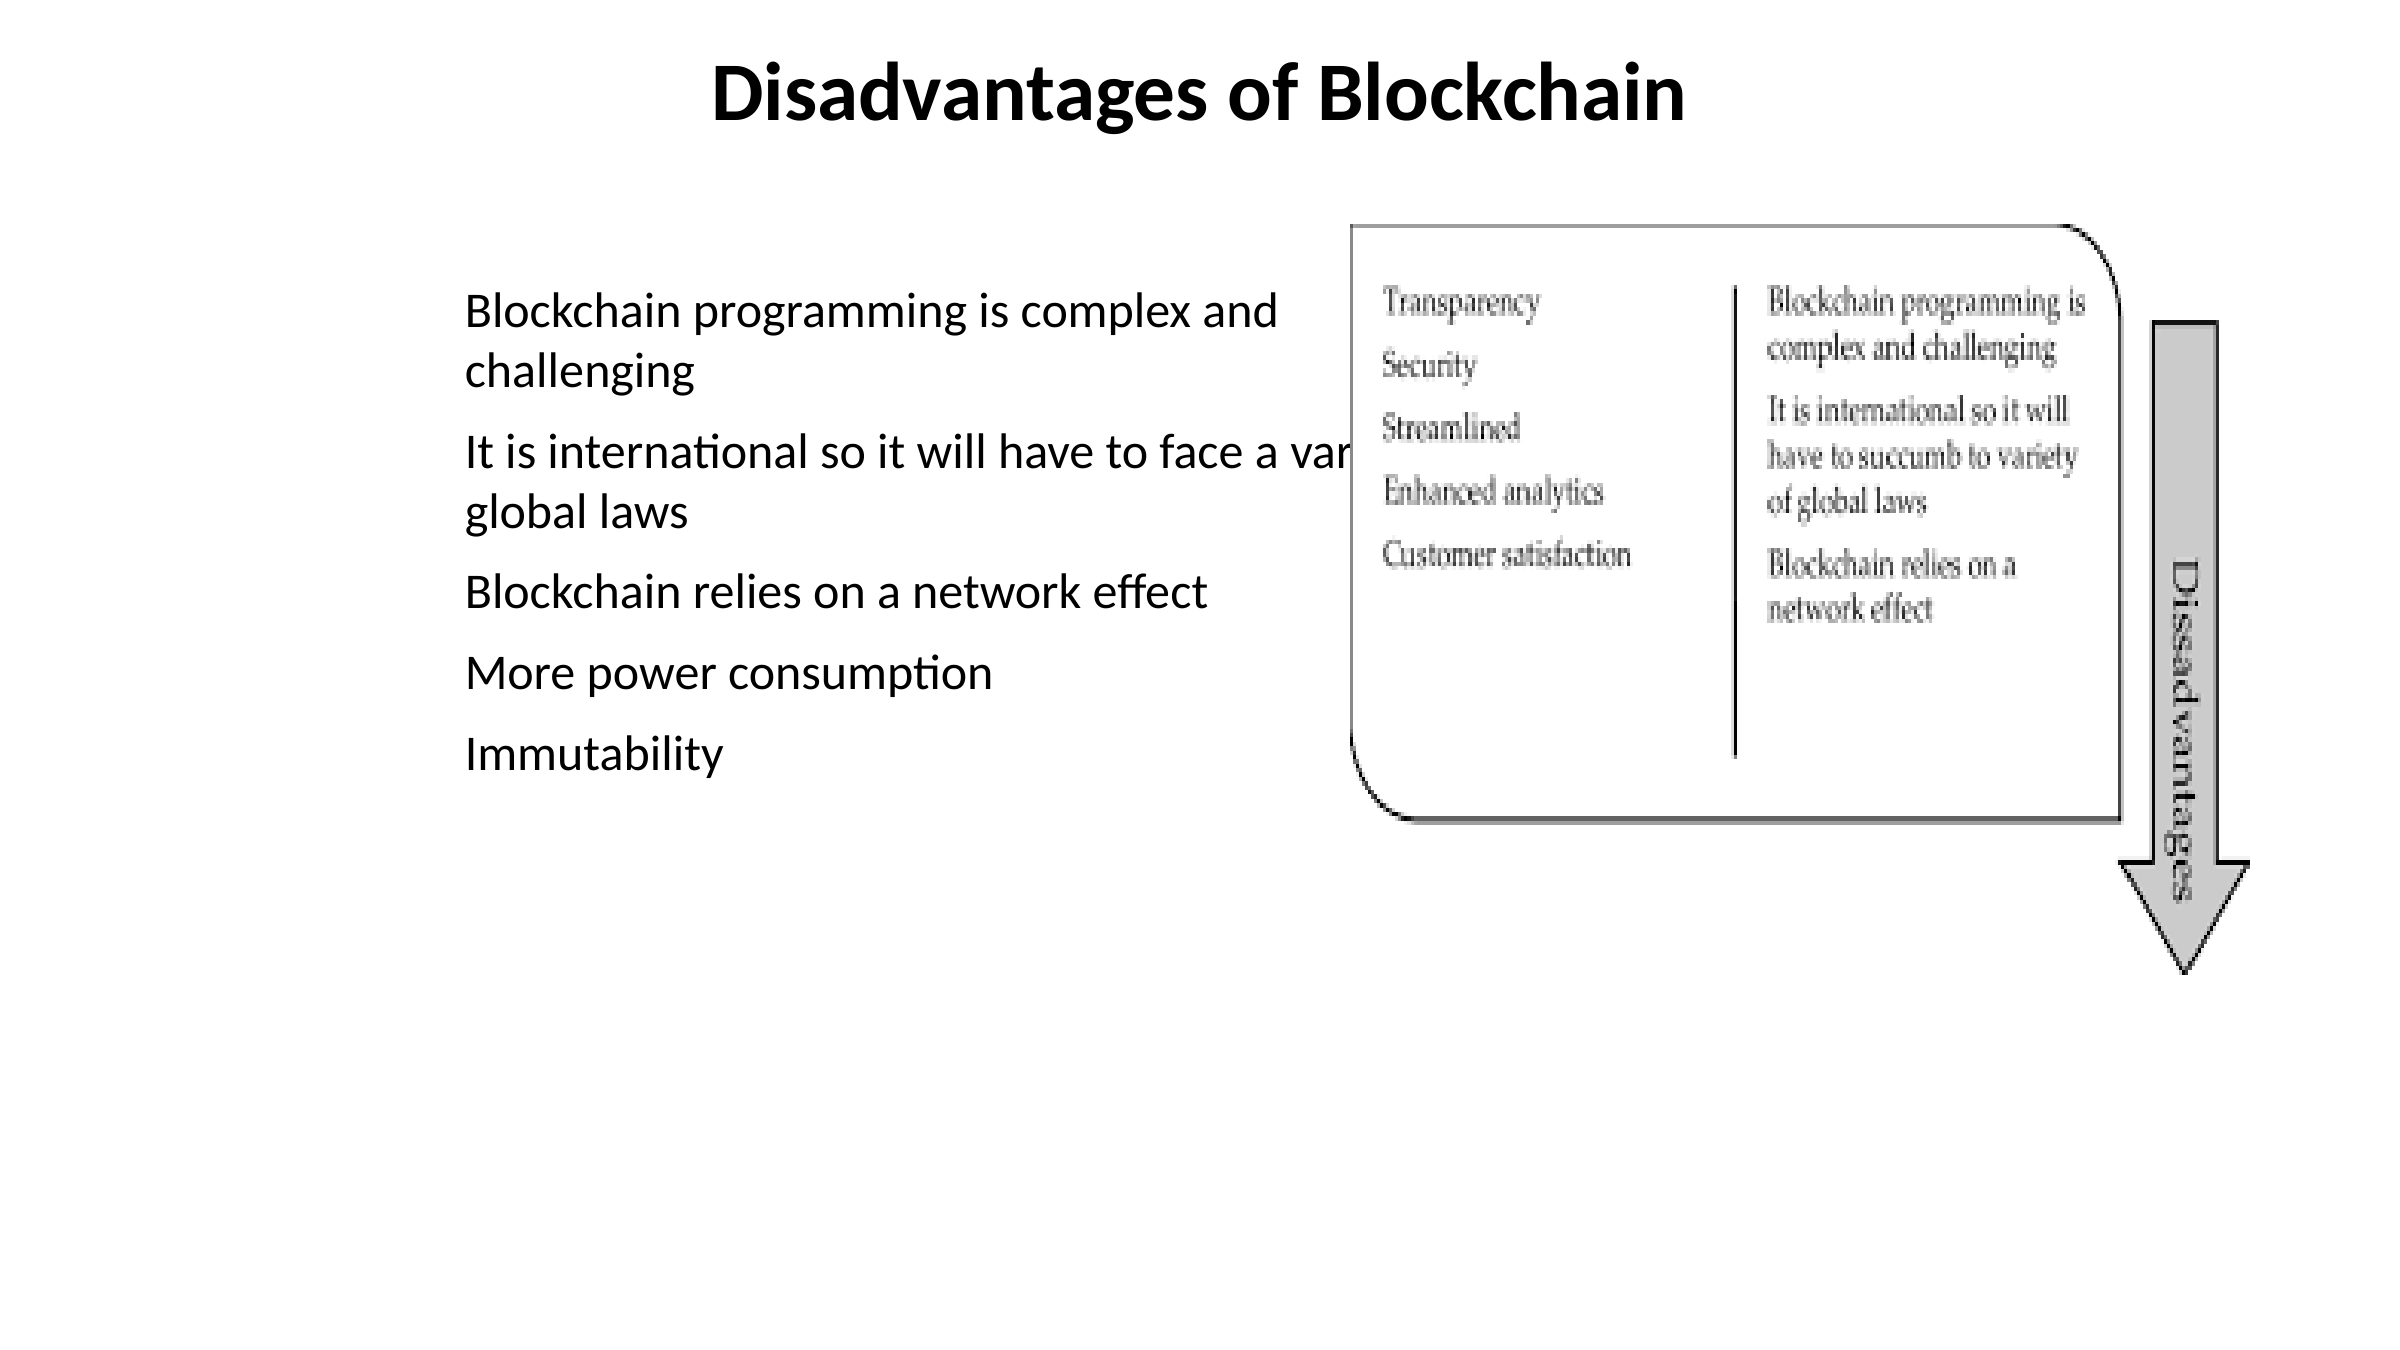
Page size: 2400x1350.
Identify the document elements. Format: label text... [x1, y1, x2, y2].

text_box Disadvantages of Blockchain [696, 29, 1704, 145]
text_box Blockchain programming is complex and challenging It is international so it will have to face a variety of global laws Blockchain relies on a network effect More power consumption Immutability [449, 224, 1348, 789]
picture [1349, 224, 2251, 976]
